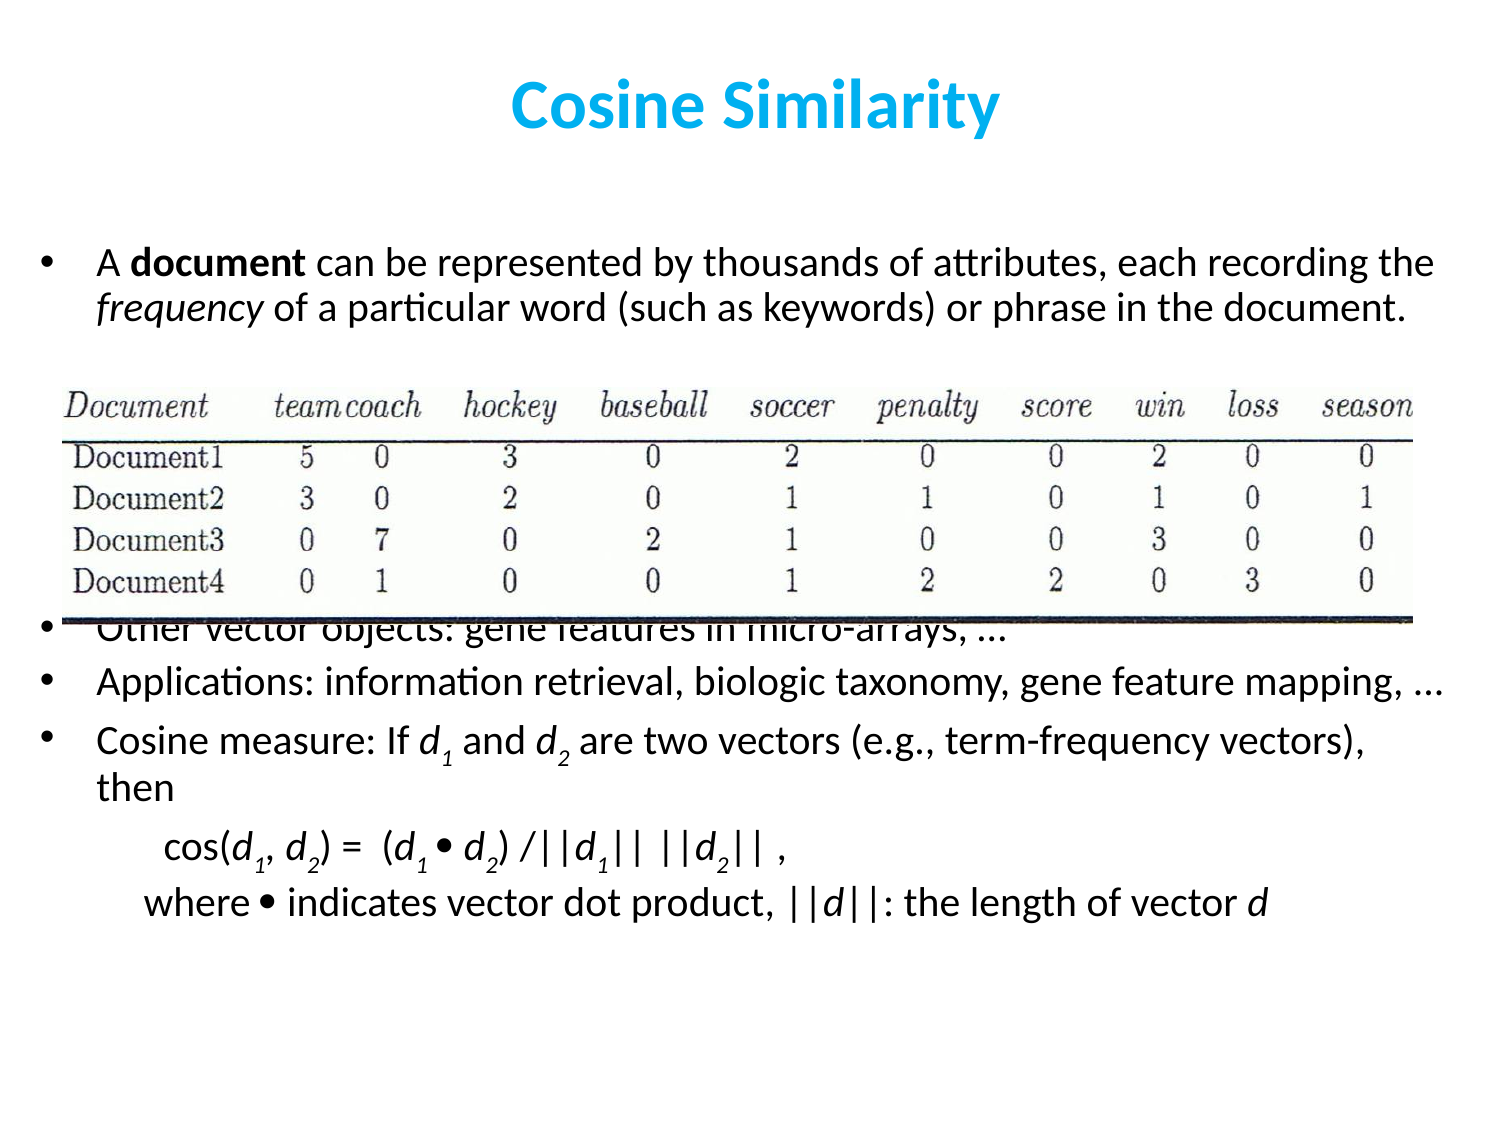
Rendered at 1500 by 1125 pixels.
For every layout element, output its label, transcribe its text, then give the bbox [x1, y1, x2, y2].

picture [62, 387, 1413, 626]
list A document can be represented by thousands of attributes, each recording the frequency of a particular word (such as keywords) or phrase in the document. Other vector objects: gene features in micro-arrays, … Applications: information retrieval, biologic taxonomy, gene feature mapping, ... Cosine measure: If d1 and d2 are two vectors (e.g., term-frequency vectors), then cos(d1, d2) = (d1  d2) /||d1|| ||d2|| , where  indicates vector dot product, ||d||: the length of vector d [24, 174, 1463, 1038]
title Cosine Similarity [123, 50, 1375, 150]
